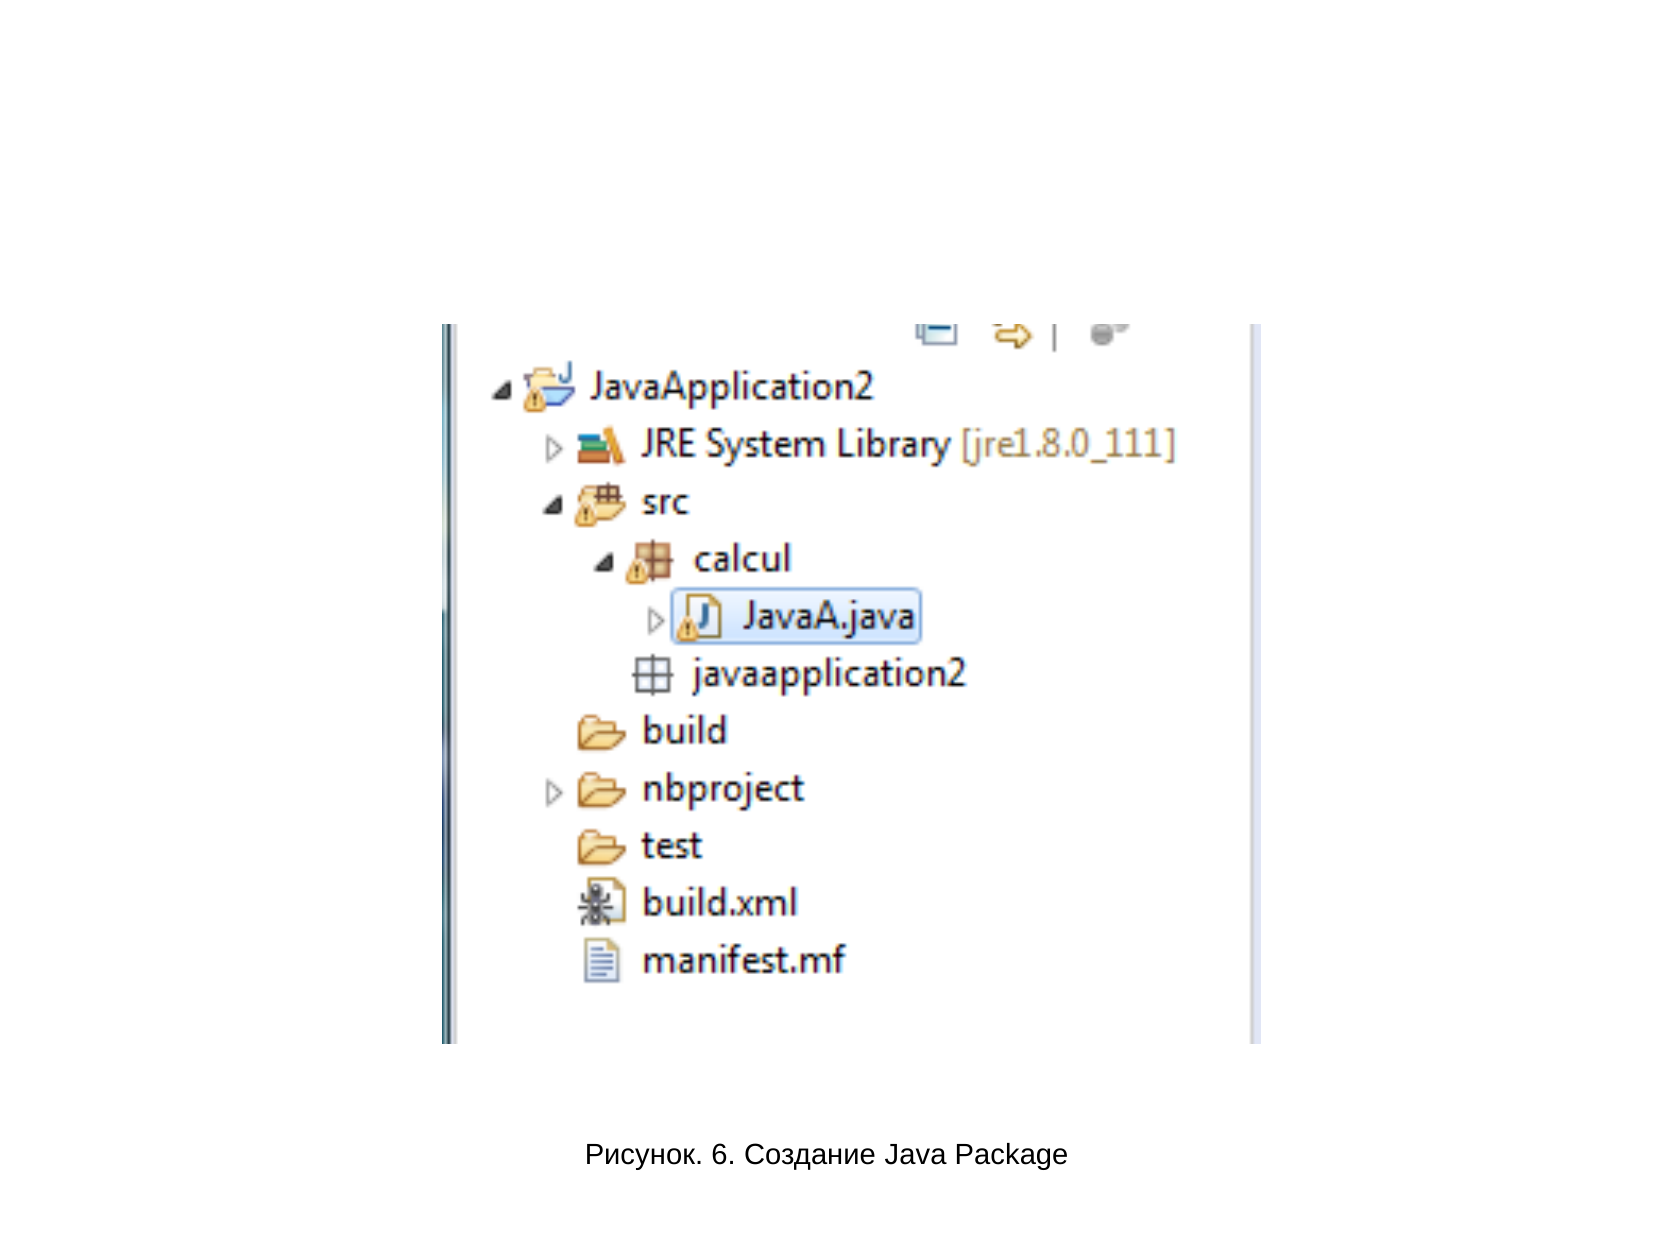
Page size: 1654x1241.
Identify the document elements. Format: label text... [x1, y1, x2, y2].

text_box Рисунок. 6. Создание Java Package [113, 1135, 1540, 1191]
picture [442, 324, 1261, 1045]
